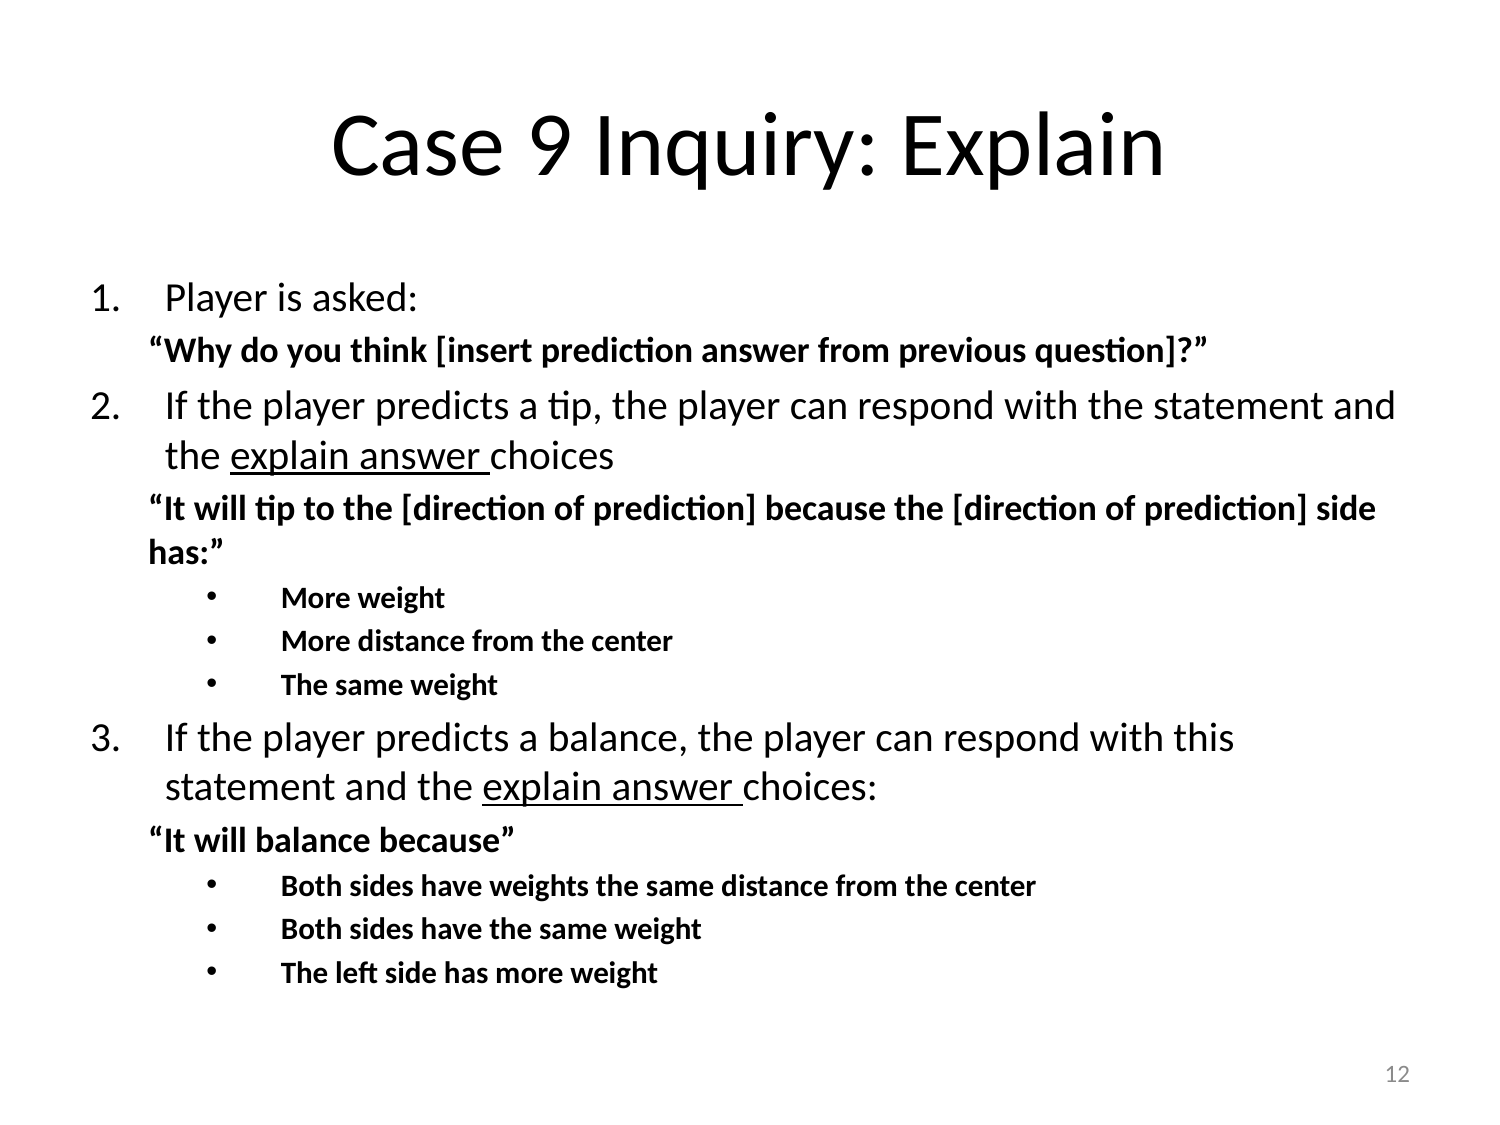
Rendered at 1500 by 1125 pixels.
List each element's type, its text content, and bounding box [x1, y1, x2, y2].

list Player is asked: “Why do you think [insert prediction answer from previous question]?” If the player predicts a tip, the player can respond with the statement and the explain answer choices “It will tip to the [direction of prediction] because the [direction of prediction] side has:” More weight More distance from the center The same weight If the player predicts a balance, the player can respond with this statement and the explain answer choices: “It will balance because” Both sides have weights the same distance from the center Both sides have the same weight The left side has more weight [75, 262, 1425, 1005]
title Case 9 Inquiry: Explain [75, 45, 1425, 233]
slide_number 12 [1074, 1042, 1425, 1103]
